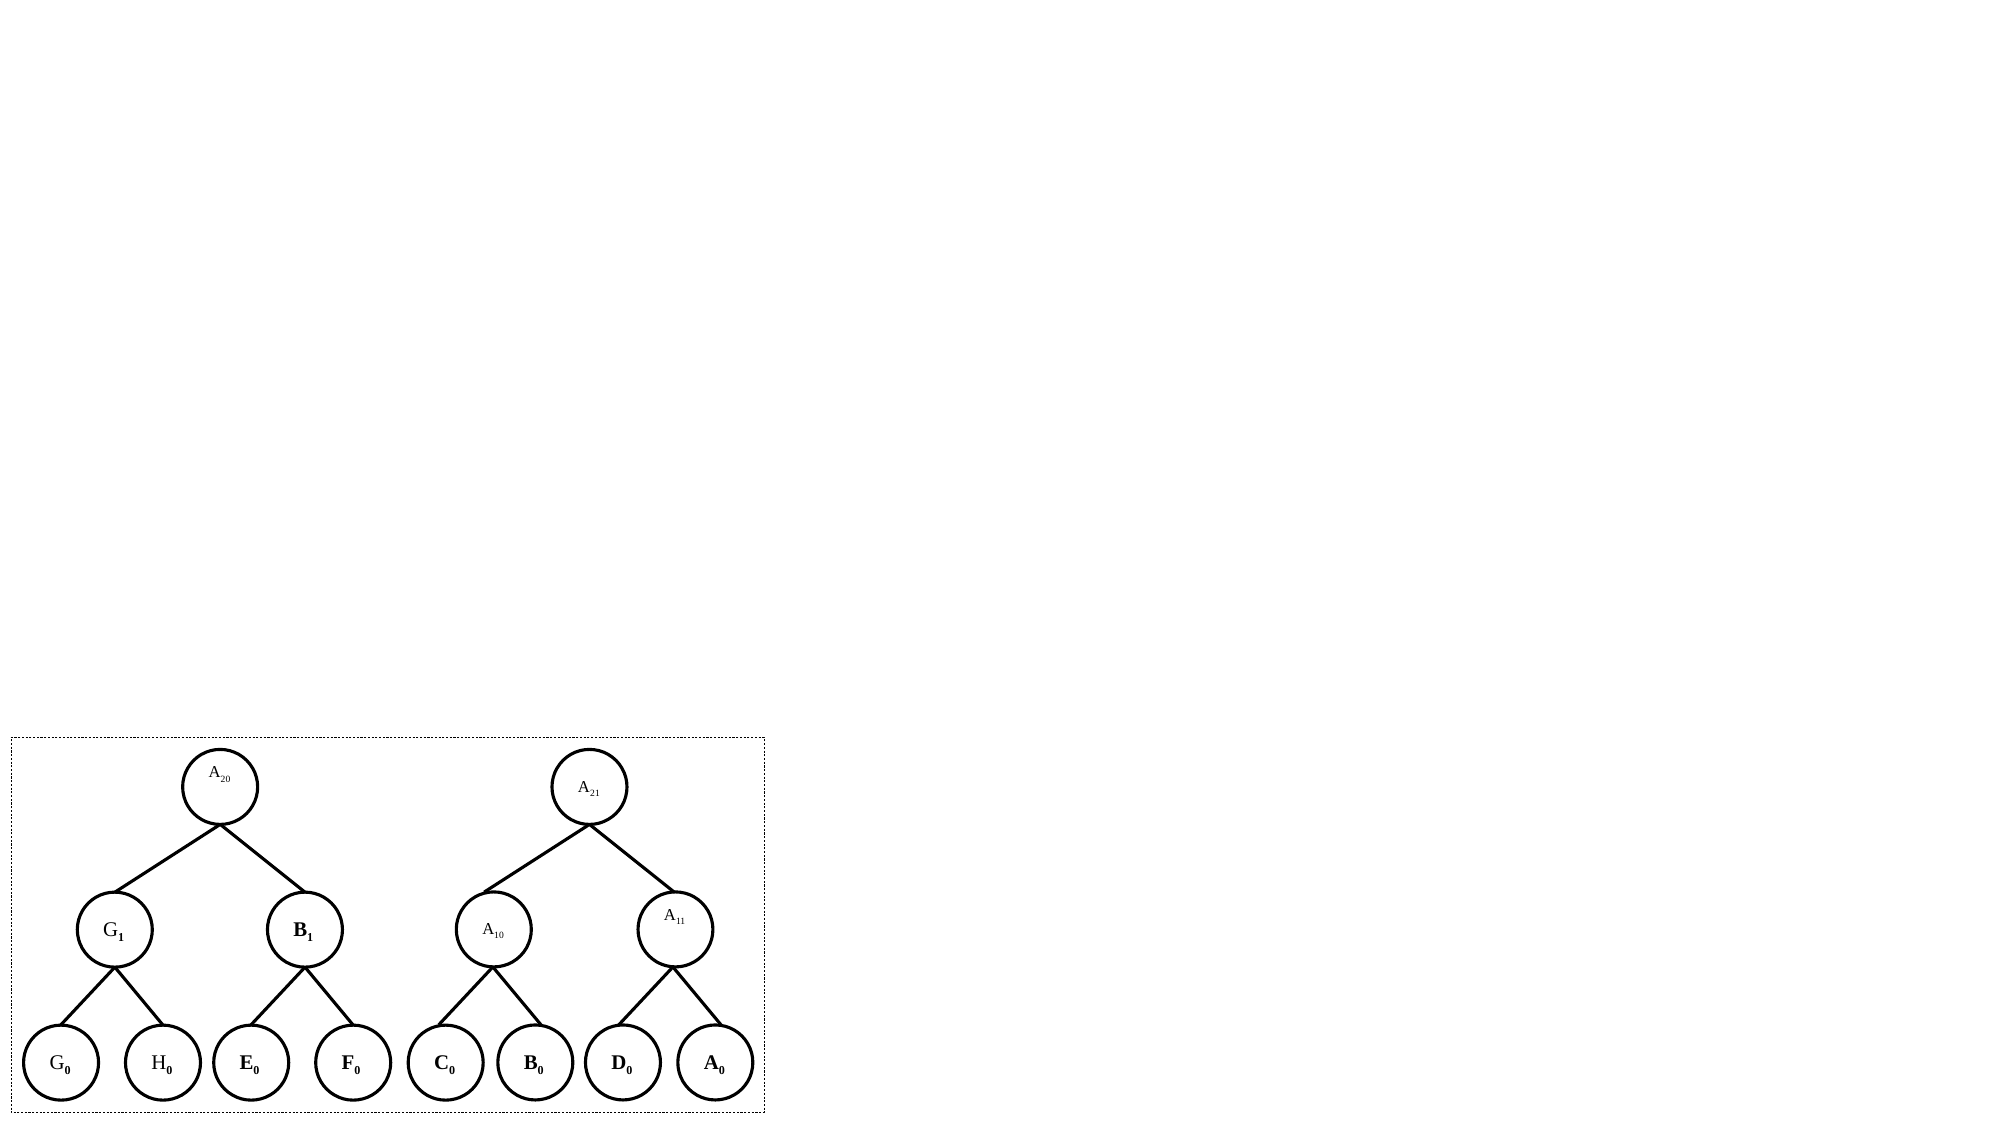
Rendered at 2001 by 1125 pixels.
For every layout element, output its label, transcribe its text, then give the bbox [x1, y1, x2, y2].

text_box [618, 966, 672, 1025]
text_box B0 [496, 1024, 574, 1101]
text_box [60, 967, 114, 1025]
text_box A21 [550, 748, 629, 824]
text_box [484, 824, 589, 893]
text_box C0 [407, 1025, 485, 1102]
text_box A20 [181, 748, 259, 824]
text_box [589, 824, 675, 893]
text_box A11 [636, 890, 714, 966]
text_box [492, 966, 542, 1025]
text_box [114, 967, 163, 1026]
text_box D0 [584, 1024, 662, 1101]
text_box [438, 966, 492, 1025]
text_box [250, 967, 304, 1025]
text_box A10 [455, 892, 533, 966]
text_box A0 [676, 1024, 754, 1101]
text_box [672, 966, 722, 1025]
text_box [304, 967, 354, 1026]
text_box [220, 824, 305, 893]
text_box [114, 824, 220, 893]
text_box [10, 736, 765, 1113]
